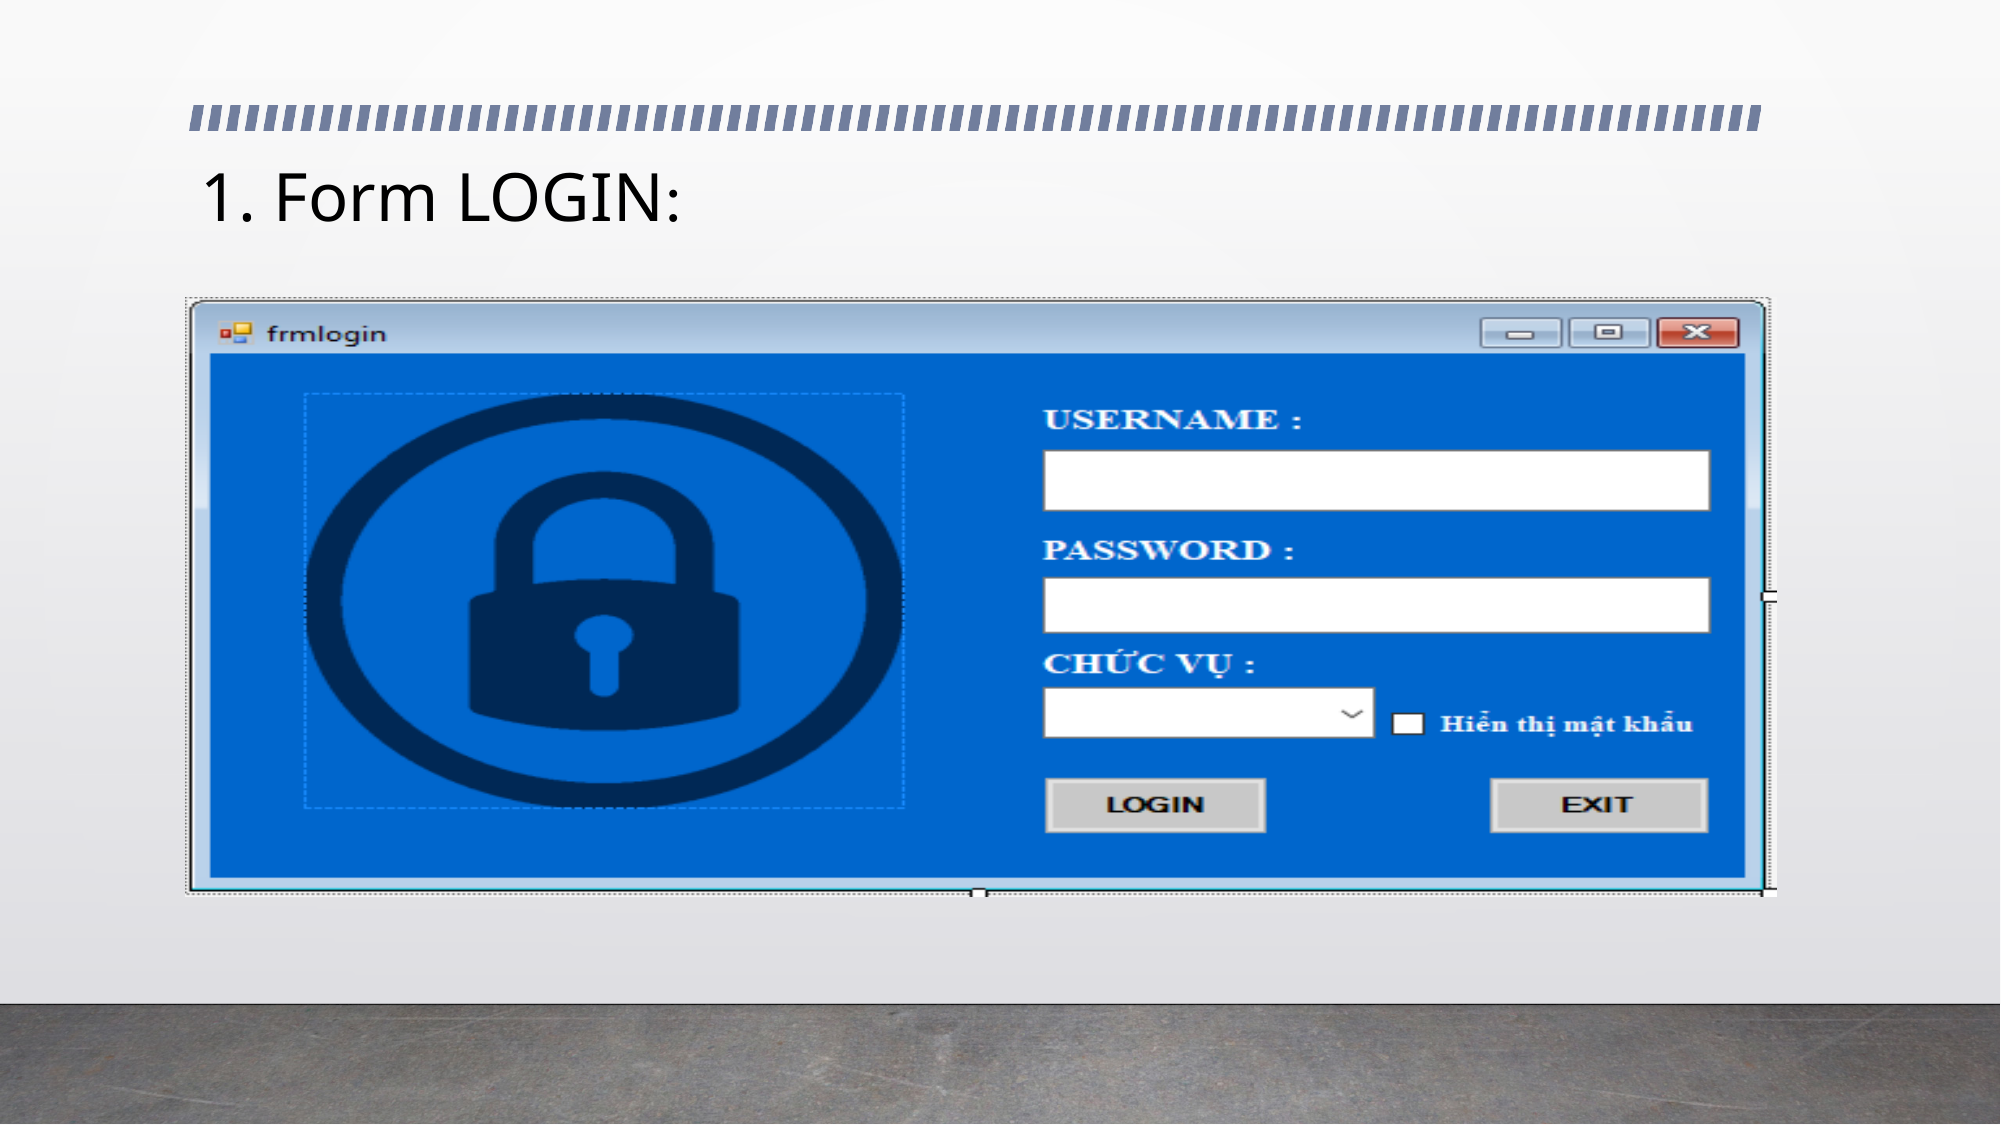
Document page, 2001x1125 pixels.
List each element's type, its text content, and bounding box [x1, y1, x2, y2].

title 1. Form LOGIN: [185, 156, 1761, 297]
picture [0, 1004, 2000, 1124]
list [185, 297, 1777, 897]
